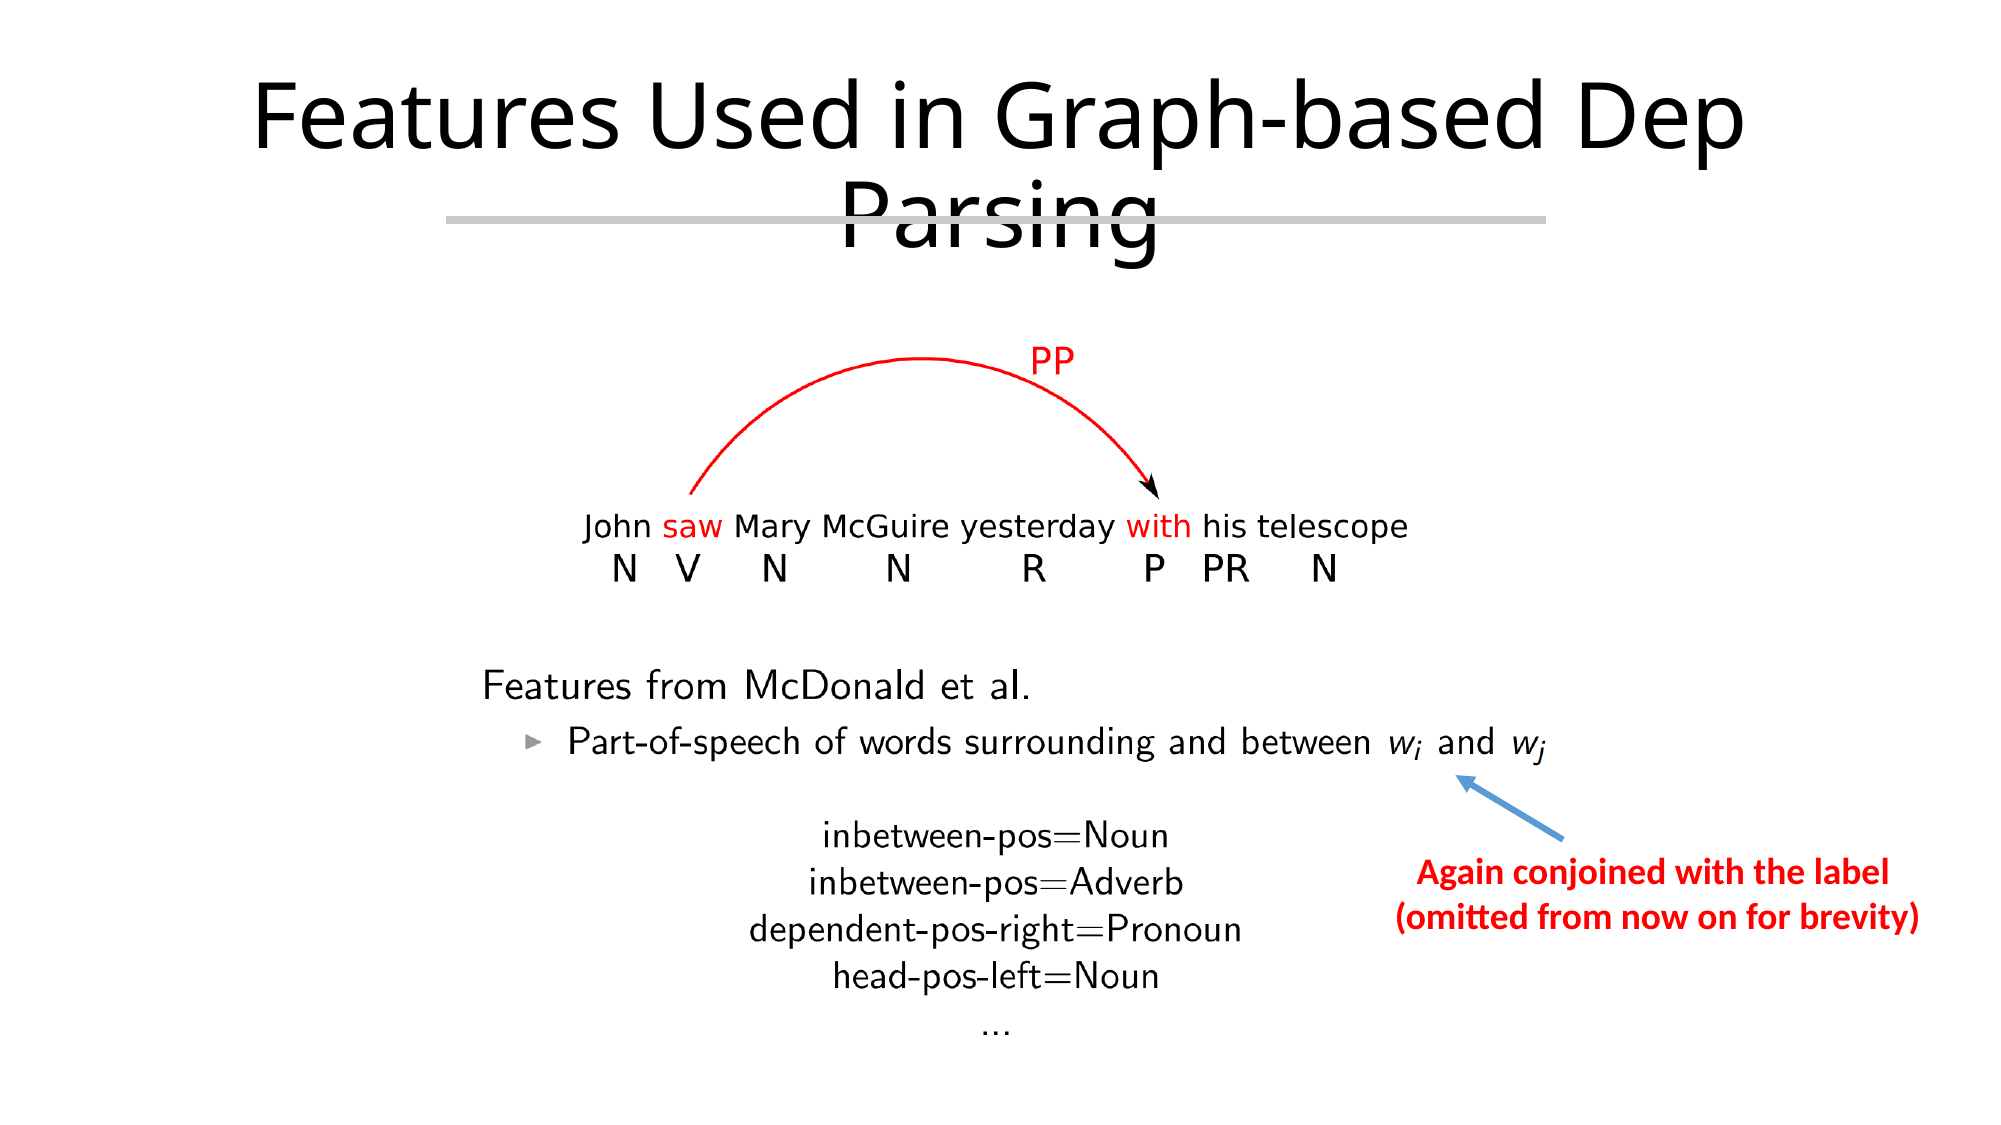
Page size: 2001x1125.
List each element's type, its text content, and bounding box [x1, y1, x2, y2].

title Features Used in Graph-based Dep Parsing [137, 59, 1863, 278]
text_box Again conjoined with the label (omitted from now on for brevity) [1599, 839, 1955, 945]
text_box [1455, 775, 1564, 840]
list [472, 299, 1599, 1062]
